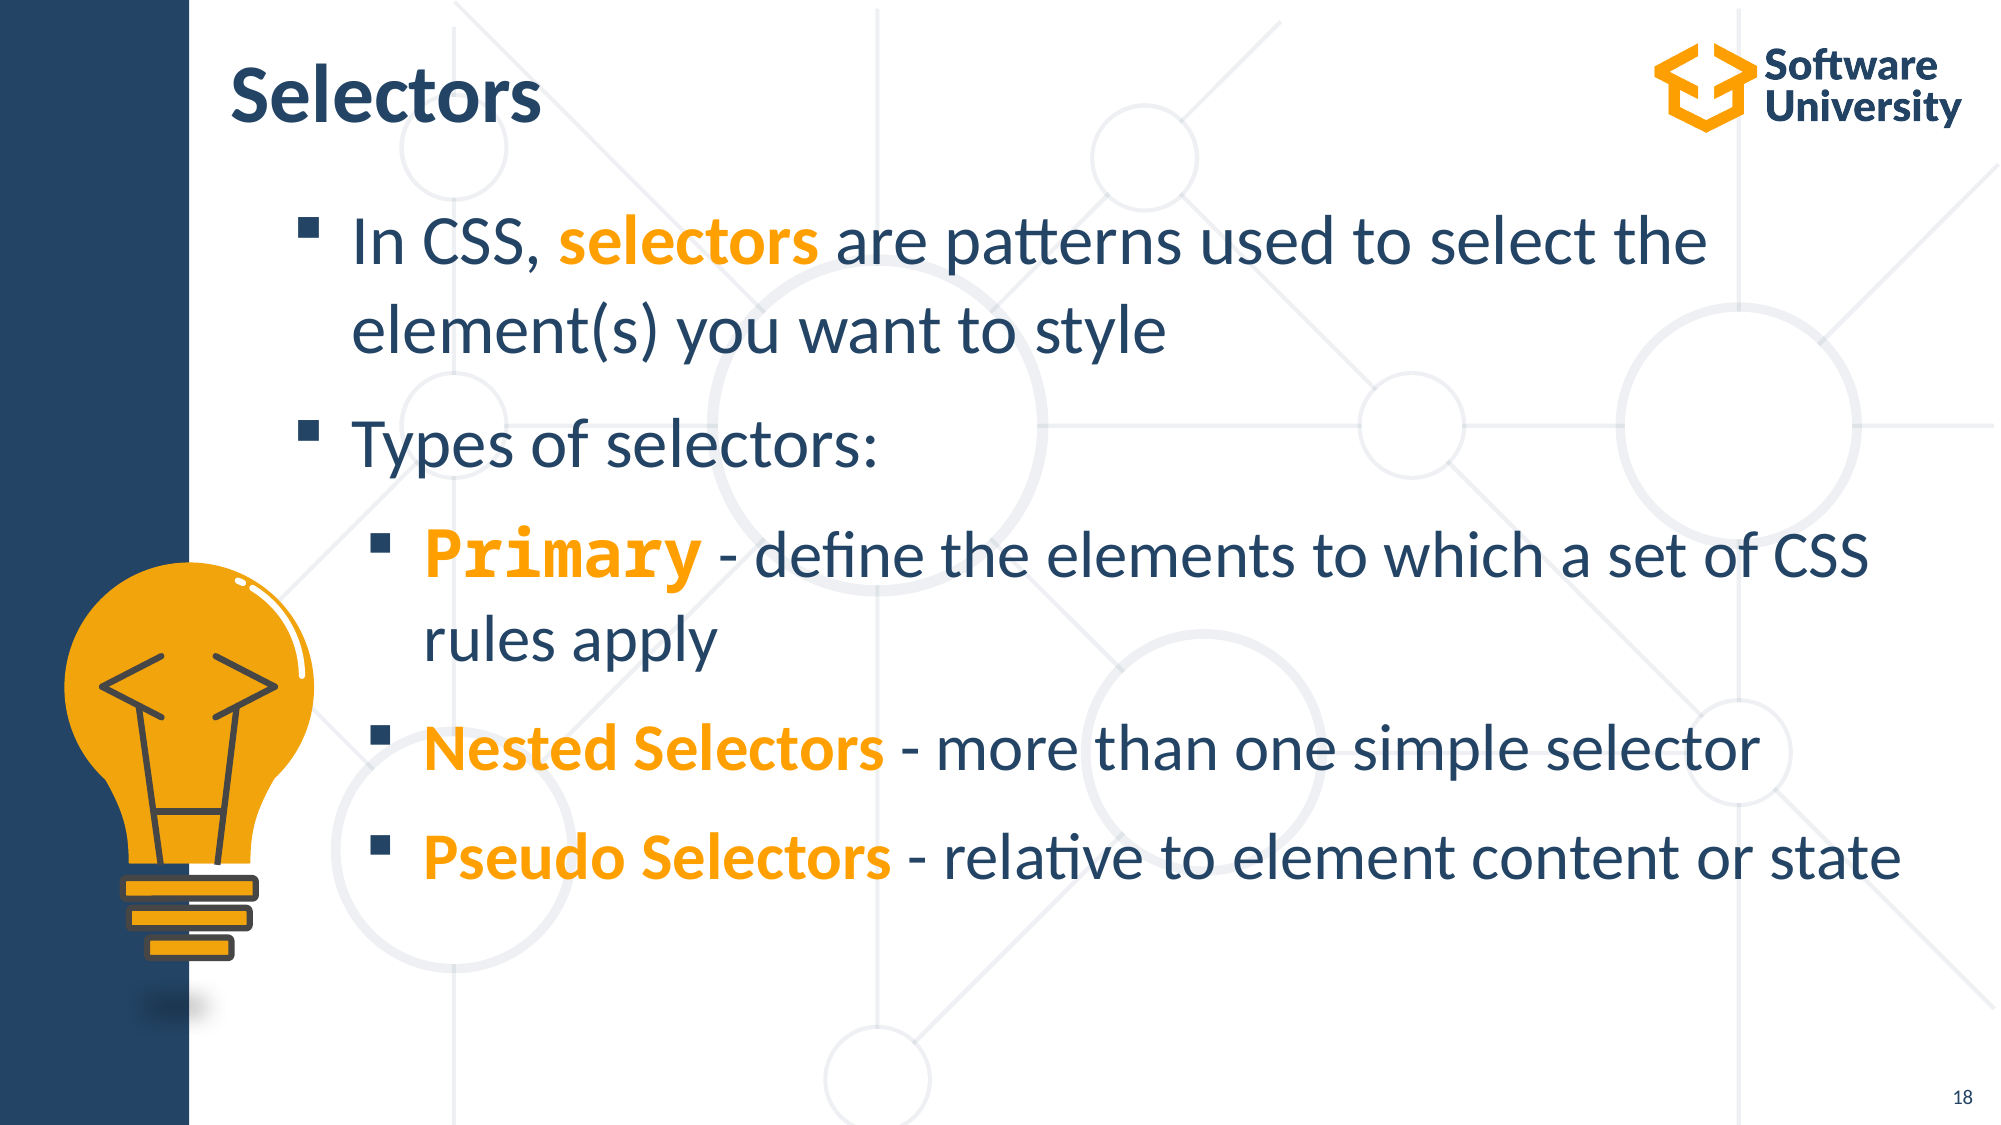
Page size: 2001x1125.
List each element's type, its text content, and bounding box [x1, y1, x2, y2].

title Selectors [212, 16, 1628, 162]
list In CSS, selectors are patterns used to select the element(s) you want to style Types of selectors: Primary - define the elements to which a set of CSS rules apply Nested Selectors - more than one simple selector Pseudo Selectors - relative to element content or state [274, 183, 1975, 1094]
picture [1641, 31, 1973, 145]
text_box 18 [1927, 1067, 1989, 1117]
